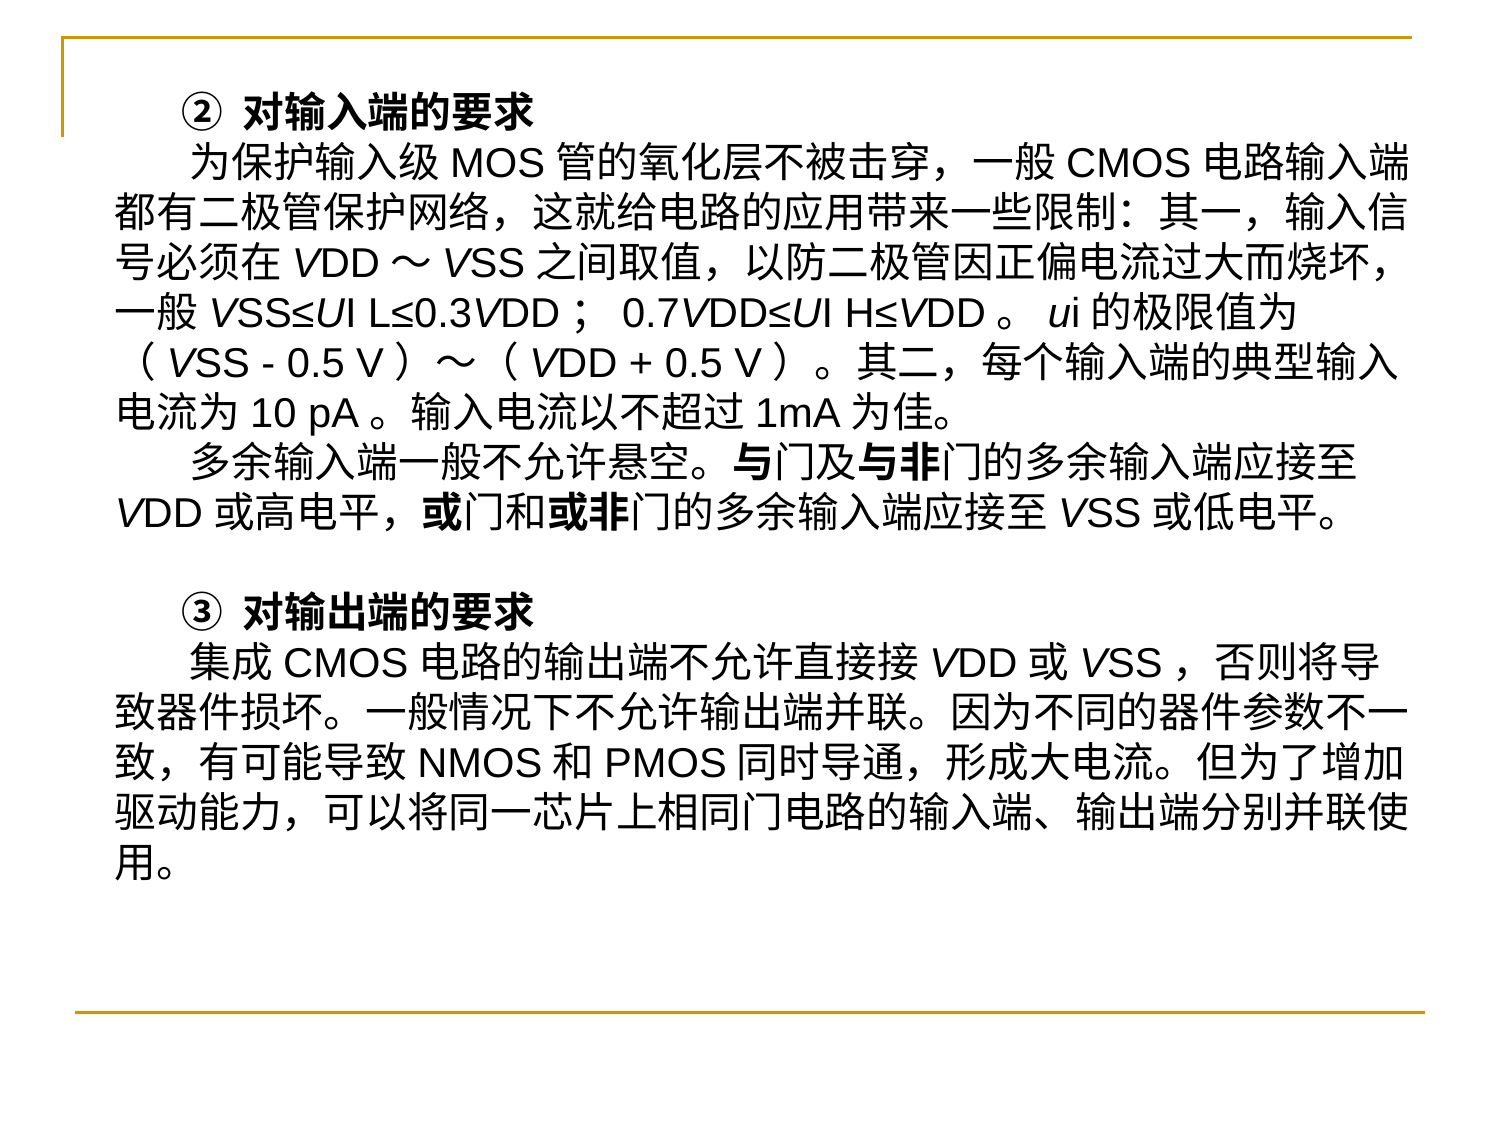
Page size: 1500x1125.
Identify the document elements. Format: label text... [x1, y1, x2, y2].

text_box ② 对输入端的要求 为保护输入级MOS管的氧化层不被击穿，一般CMOS电路输入端都有二极管保护网络，这就给电路的应用带来一些限制：其一，输入信号必须在VDD～VSS之间取值，以防二极管因正偏电流过大而烧坏，一般VSS≤UI L≤0.3VDD；0.7VDD≤UI H≤VDD。ui的极限值为（VSS - 0.5 V）～（VDD + 0.5 V）。其二，每个输入端的典型输入电流为10 pA。输入电流以不超过1mA为佳。 多余输入端一般不允许悬空。与门及与非门的多余输入端应接至VDD或高电平，或门和或非门的多余输入端应接至VSS或低电平。 ③ 对输出端的要求 集成CMOS电路的输出端不允许直接接VDD或VSS，否则将导致器件损坏。一般情况下不允许输出端并联。因为不同的器件参数不一致，有可能导致NMOS和PMOS同时导通，形成大电流。但为了增加驱动能力，可以将同一芯片上相同门电路的输入端、输出端分别并联使用。 [100, 78, 1436, 894]
